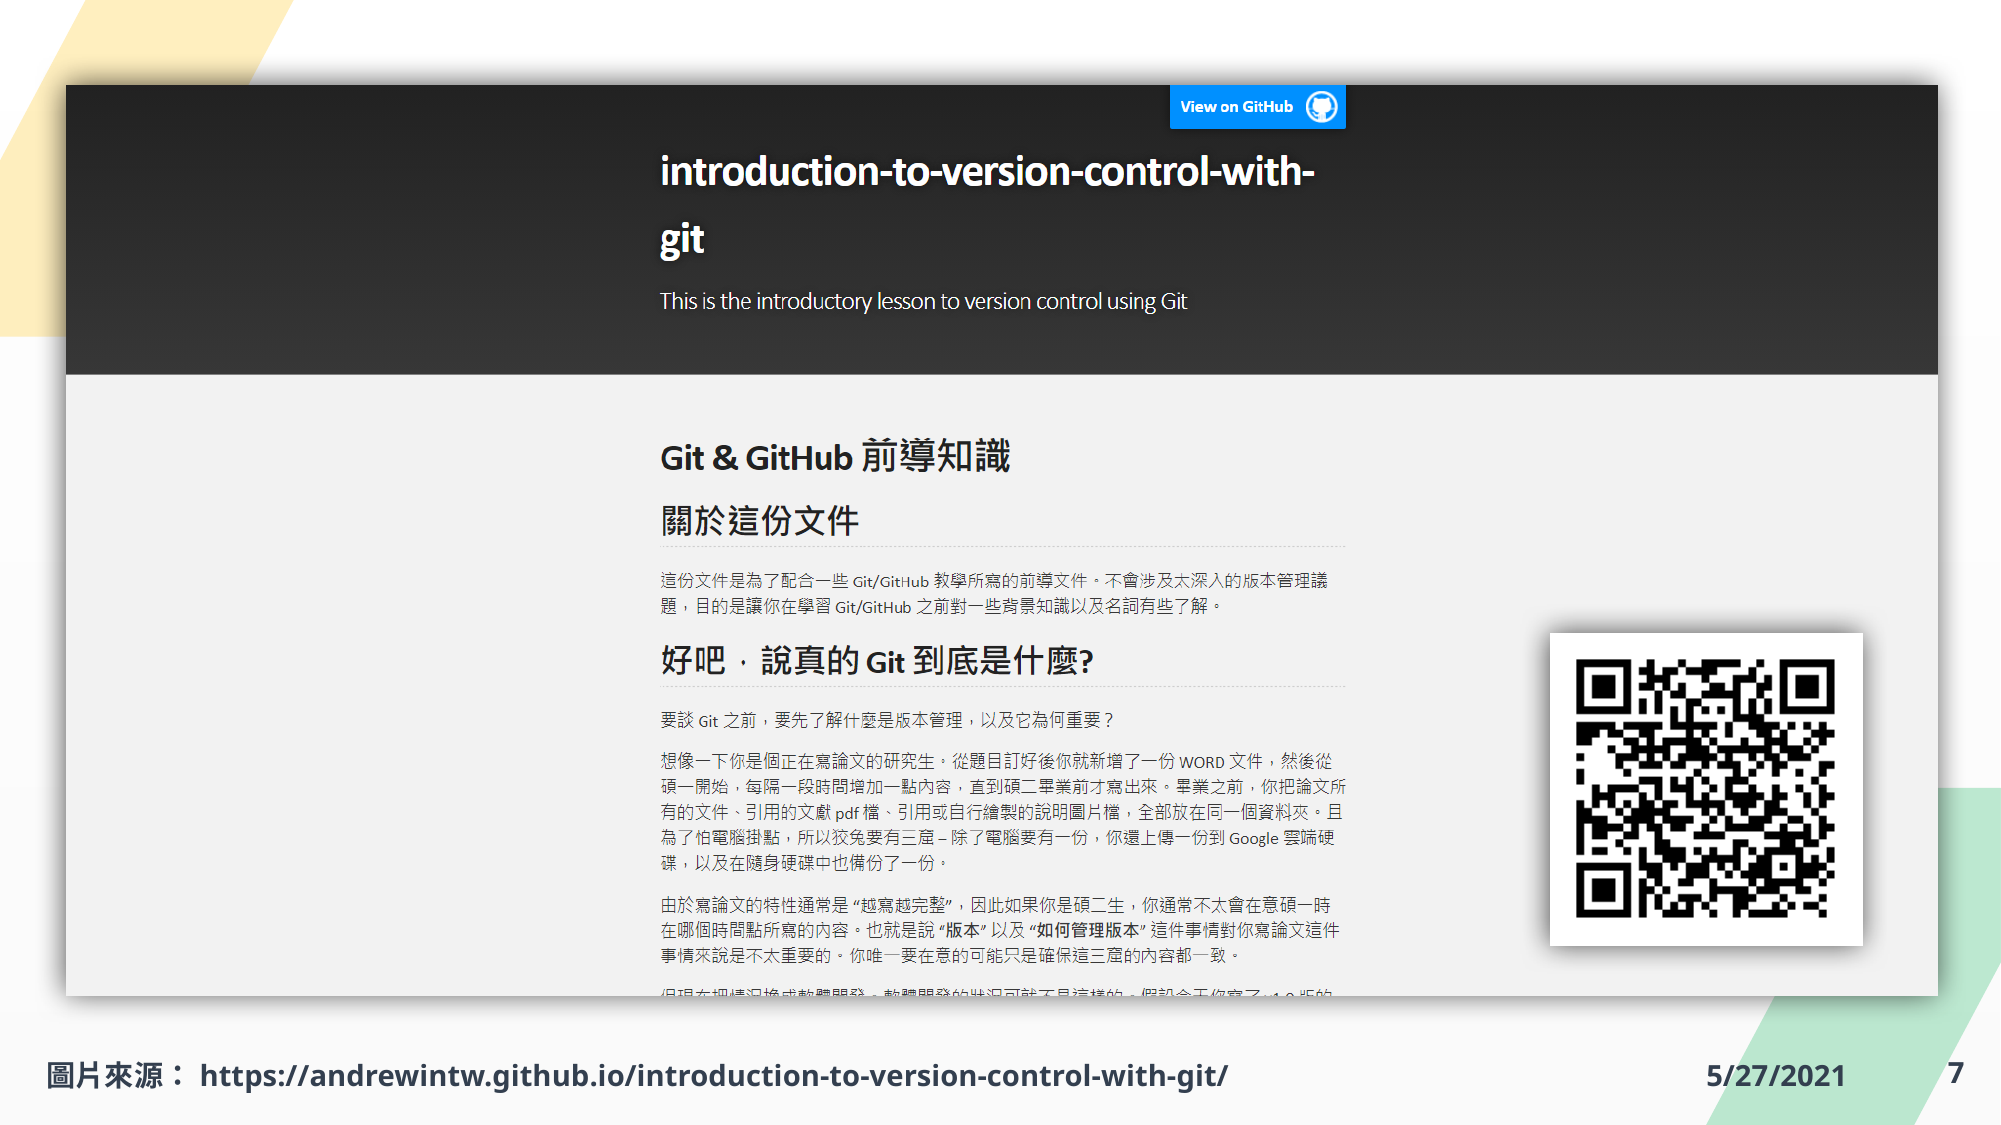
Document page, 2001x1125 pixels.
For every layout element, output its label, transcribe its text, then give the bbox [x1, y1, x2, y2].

footer 圖片來源：https://andrewintw.github.io/introduction-to-version-control-with-git/ [31, 1044, 1639, 1105]
slide_number 7 [1897, 1044, 1980, 1105]
picture [66, 85, 1938, 996]
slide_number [1673, 1044, 1863, 1105]
